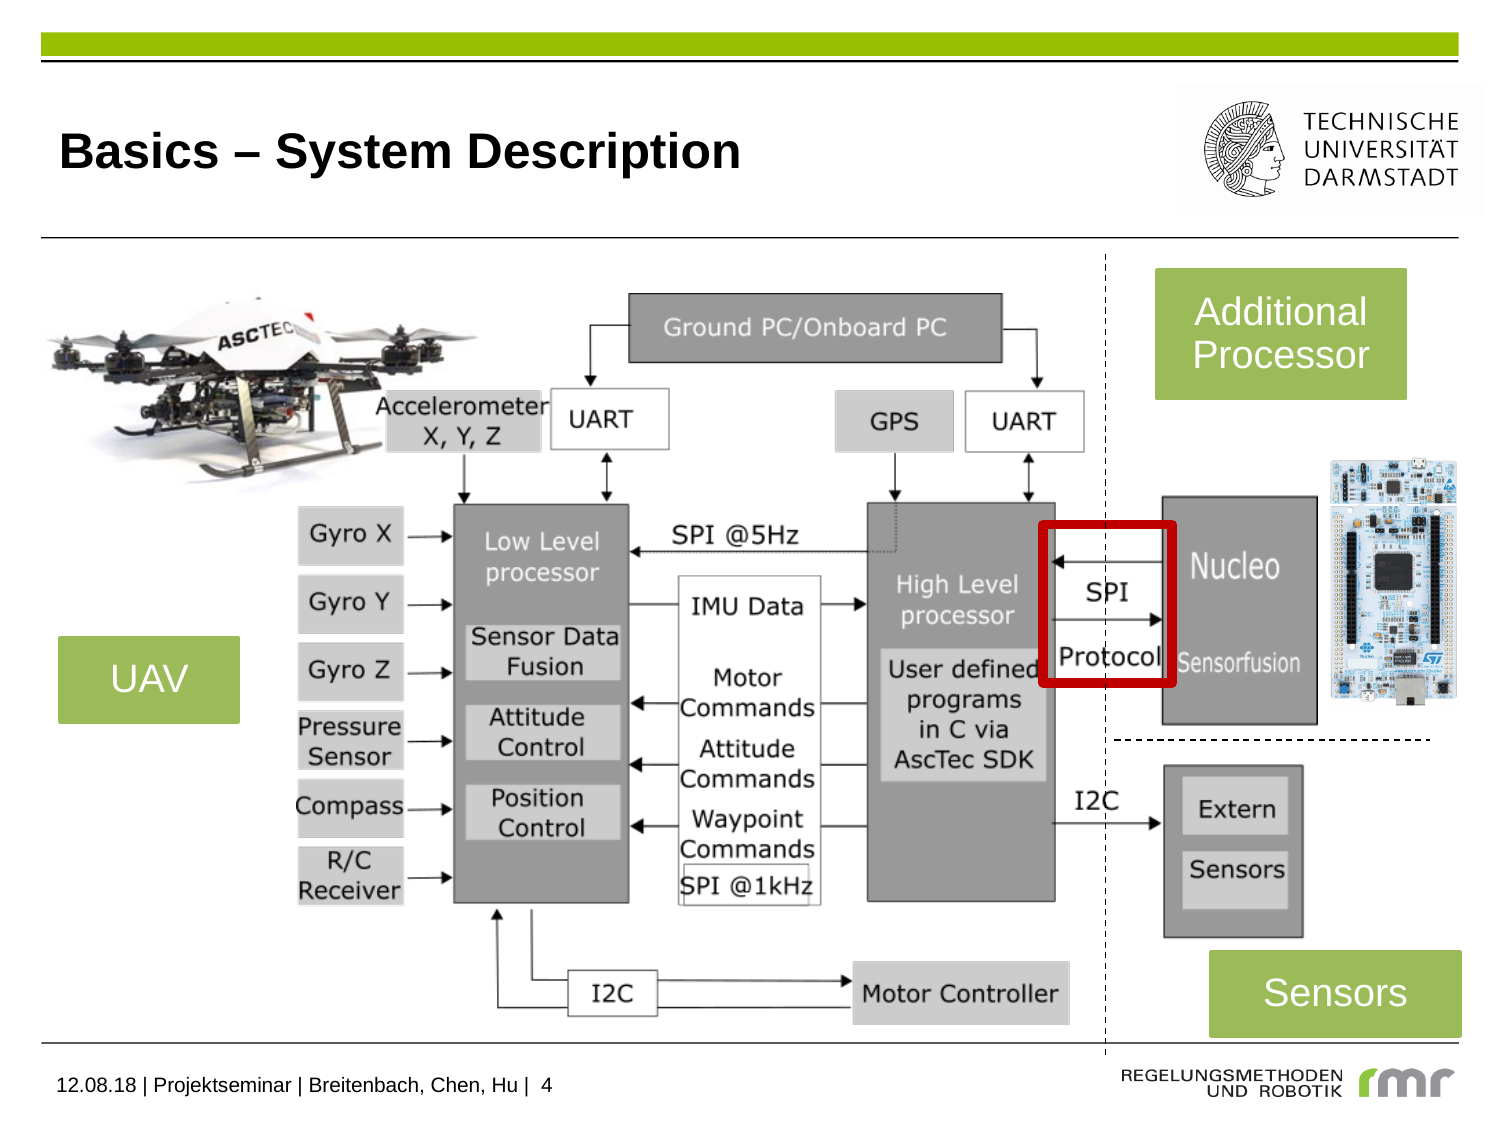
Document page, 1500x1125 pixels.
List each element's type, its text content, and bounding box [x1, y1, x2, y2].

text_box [1211, 951, 1460, 1037]
picture [1327, 454, 1460, 709]
picture [20, 246, 1105, 1026]
picture [1175, 84, 1483, 214]
picture [1106, 293, 1318, 1026]
text_box Basics – System Description [58, 80, 1149, 218]
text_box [59, 637, 239, 722]
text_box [1156, 270, 1406, 399]
